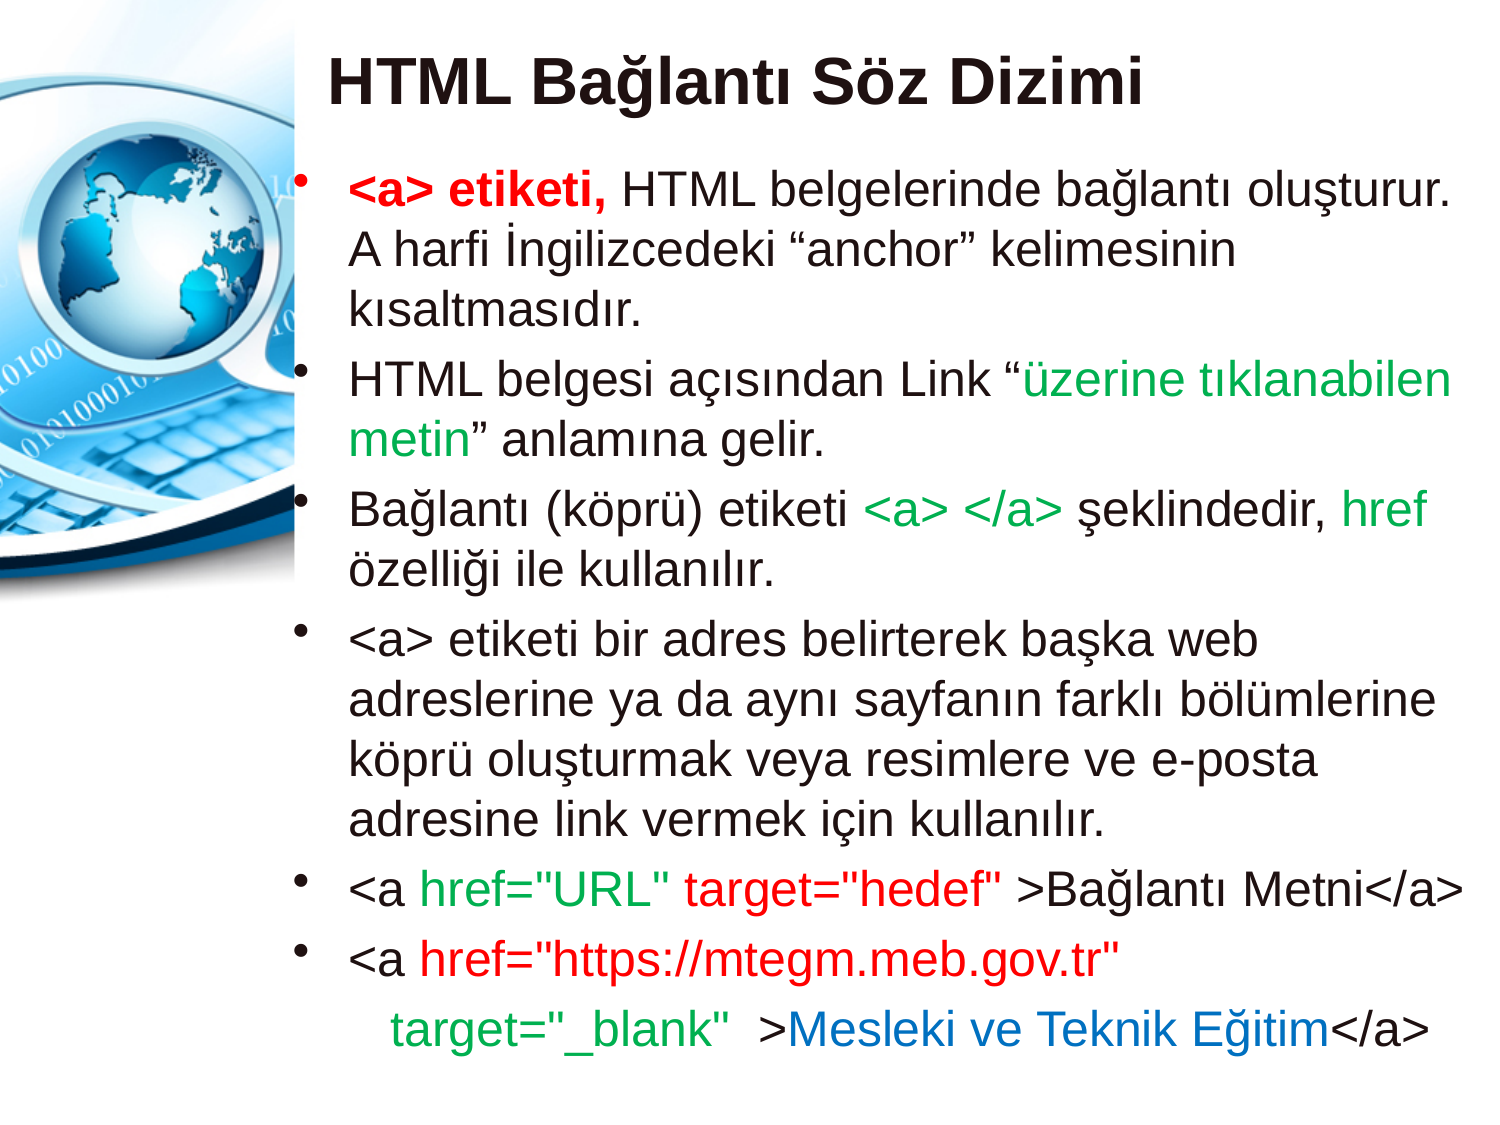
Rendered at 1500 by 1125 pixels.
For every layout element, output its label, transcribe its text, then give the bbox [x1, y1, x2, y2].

title HTML Bağlantı Söz Dizimi [312, 18, 1471, 138]
picture [0, 0, 1500, 1125]
list <a> etiketi, HTML belgelerinde bağlantı oluşturur. A harfi İngilizcedeki “anchor” kelimesinin kısaltmasıdır. HTML belgesi açısından Link “üzerine tıklanabilen metin” anlamına gelir. Bağlantı (köprü) etiketi <a> </a> şeklindedir, href özelliği ile kullanılır. <a> etiketi bir adres belirterek başka web adreslerine ya da aynı sayfanın farklı bölümlerine köprü oluşturmak veya resimlere ve e-posta adresine link vermek için kullanılır. <a href="URL" target="hedef" >Bağlantı Metni</a> <a href="https://mtegm.meb.gov.tr" target="_blank" >Mesleki ve Teknik Eğitim</a> [277, 148, 1500, 1107]
